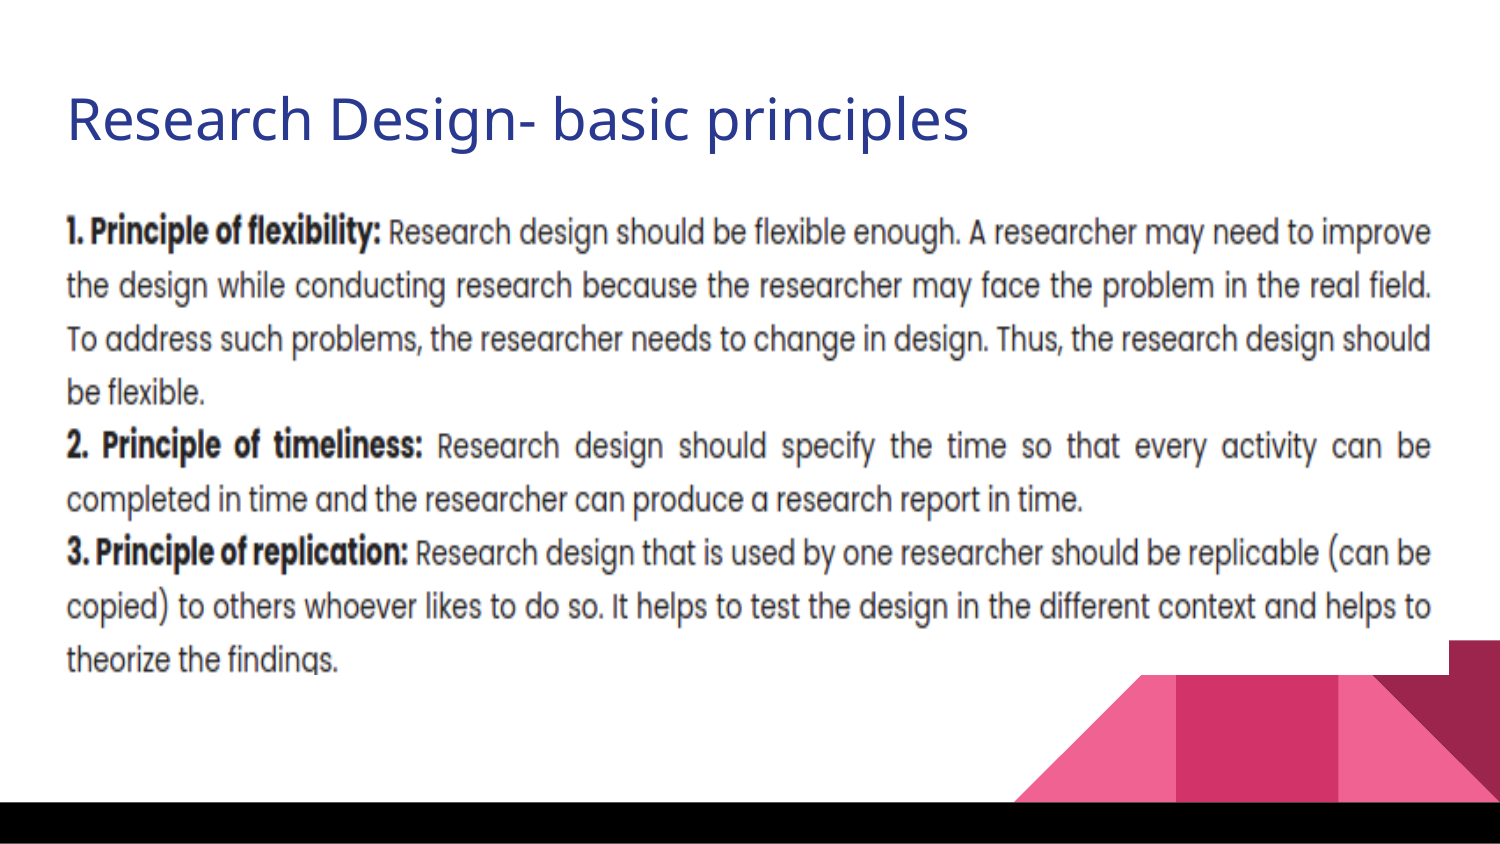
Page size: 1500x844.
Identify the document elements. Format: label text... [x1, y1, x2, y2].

picture [50, 201, 1450, 675]
text_box [51, 682, 1449, 750]
text_box Research Design- basic principles [51, 67, 1449, 167]
